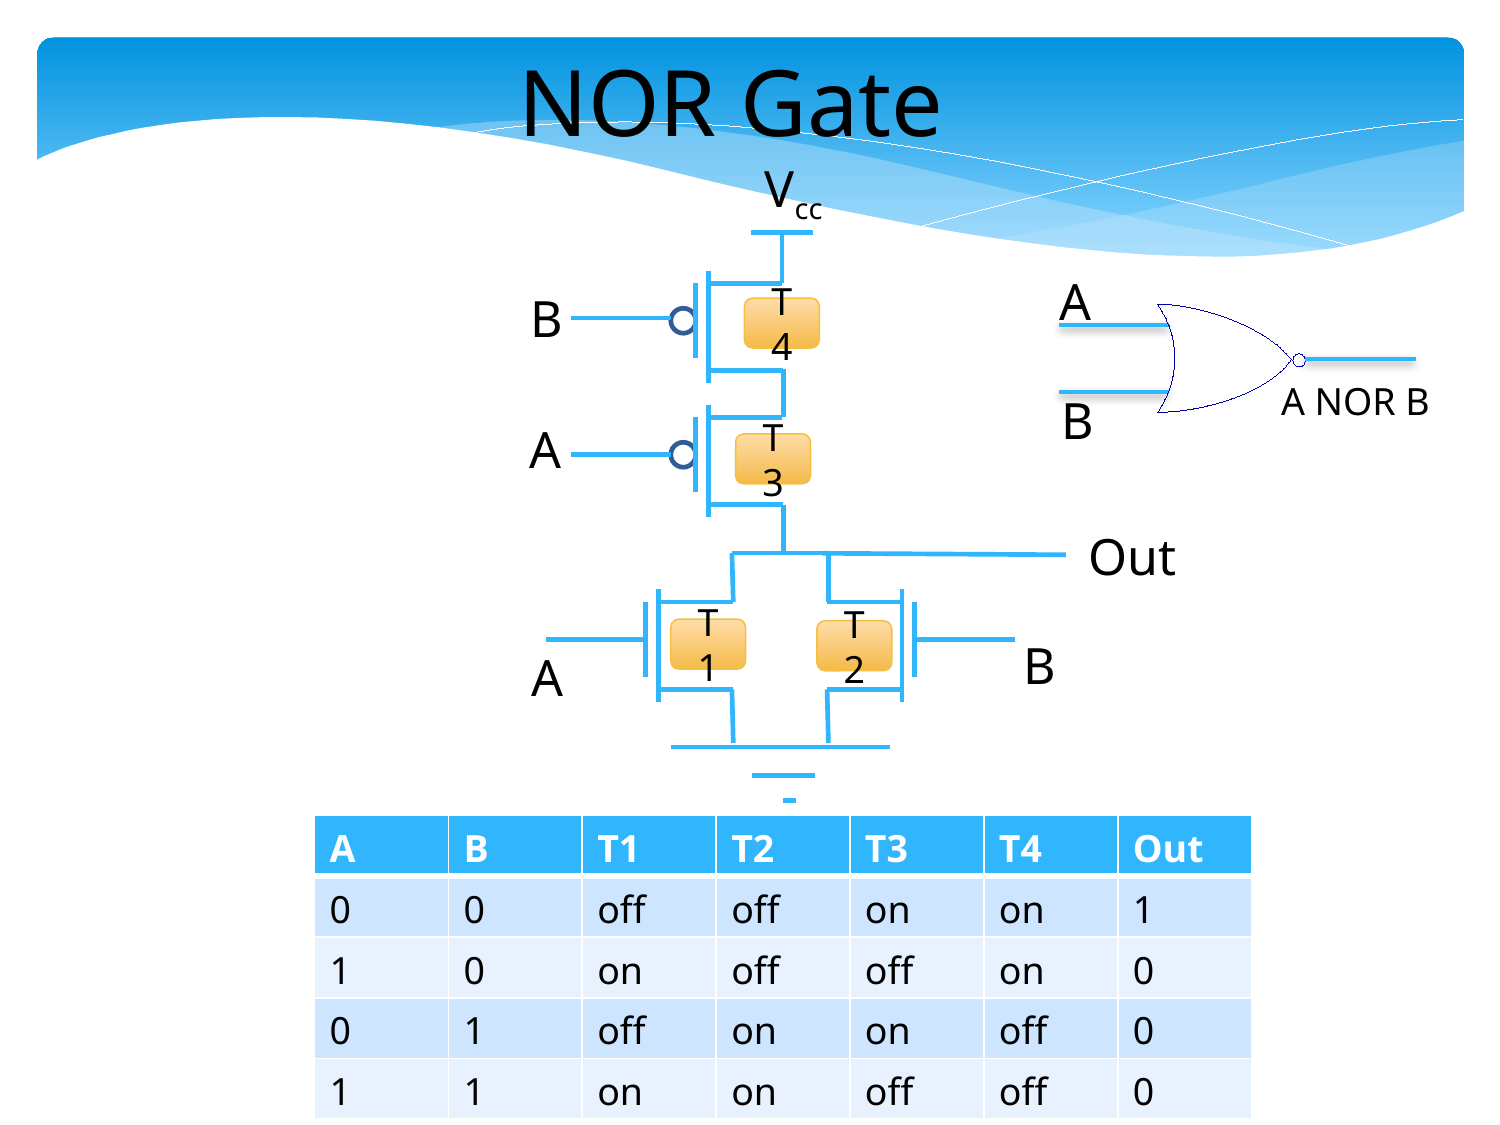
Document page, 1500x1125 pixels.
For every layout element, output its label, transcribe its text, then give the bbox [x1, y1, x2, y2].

table_header T3 [851, 816, 983, 873]
table_cell on [851, 999, 983, 1058]
text_box T3 [734, 433, 812, 485]
table_header B [449, 816, 581, 873]
text_box A [516, 639, 578, 714]
table_cell 0 [315, 879, 448, 936]
text_box Out [1073, 518, 1191, 593]
text_box [669, 440, 690, 469]
table_header A [315, 816, 448, 873]
table_cell on [583, 1059, 715, 1118]
table_cell on [583, 938, 715, 997]
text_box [776, 589, 1015, 748]
table_header Out [1119, 816, 1251, 873]
table_cell 0 [449, 879, 581, 936]
table_cell on [985, 938, 1117, 997]
table_cell off [717, 879, 849, 936]
text_box [670, 306, 690, 335]
table_cell on [851, 879, 983, 936]
table_cell on [985, 879, 1117, 936]
table_cell 1 [315, 1059, 448, 1118]
text_box A [1044, 262, 1107, 338]
table_cell 0 [1119, 999, 1251, 1058]
table_cell off [985, 1059, 1117, 1118]
text_box Vcc [749, 149, 838, 233]
text_box T4 [743, 297, 821, 349]
table_cell 0 [315, 999, 448, 1058]
text_box [1157, 304, 1292, 413]
table_cell 0 [449, 938, 581, 997]
text_box [1292, 353, 1304, 367]
text_box B [1046, 382, 1109, 457]
table_cell 1 [315, 938, 448, 997]
text_box T1 [669, 618, 747, 670]
table_header T1 [583, 816, 715, 873]
table_cell 1 [449, 1059, 581, 1118]
text_box B [1020, 627, 1072, 703]
table_cell 0 [1119, 938, 1251, 997]
text_box B [515, 280, 578, 355]
table_header T4 [985, 816, 1117, 873]
table_header T2 [717, 816, 849, 873]
table_cell off [717, 938, 849, 997]
text_box A [514, 411, 577, 487]
table_cell 1 [1119, 879, 1251, 936]
table_cell 0 [1119, 1059, 1251, 1118]
table_cell 1 [449, 999, 581, 1058]
table_cell off [985, 999, 1117, 1058]
text_box A NOR B [1266, 370, 1445, 431]
table_cell off [583, 879, 715, 936]
table_cell on [717, 1059, 849, 1118]
text_box NOR Gate [24, 37, 1438, 163]
table_cell off [851, 1059, 983, 1118]
table_cell on [717, 999, 849, 1058]
table_cell off [583, 999, 715, 1058]
table_cell off [851, 938, 983, 997]
